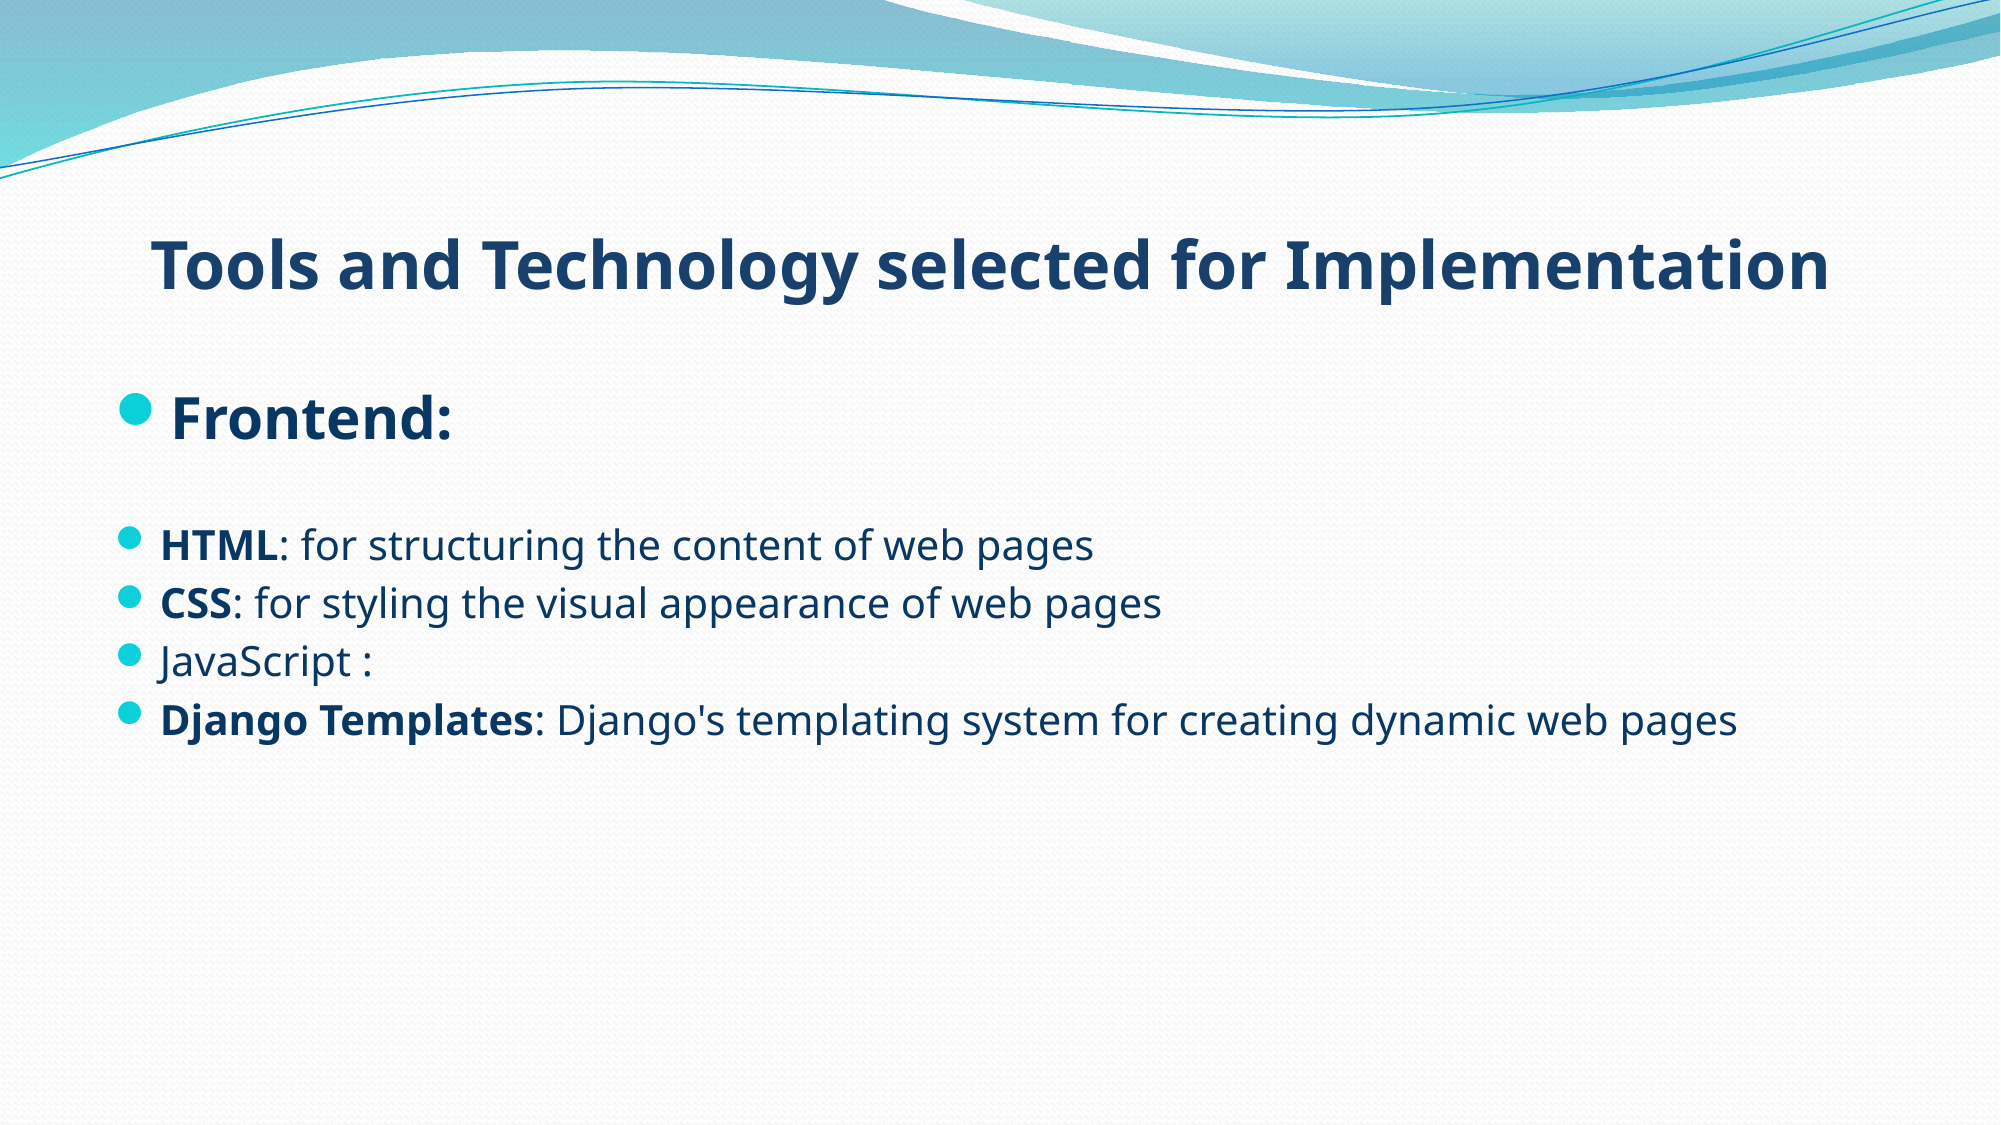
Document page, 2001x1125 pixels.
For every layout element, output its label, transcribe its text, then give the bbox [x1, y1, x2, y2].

title Tools and Technology selected for Implementation [99, 115, 1900, 303]
list Frontend: HTML: for structuring the content of web pages CSS: for styling the visual appearance of web pages JavaScript : Django Templates: Django's templating system for creating dynamic web pages [99, 317, 1900, 1061]
